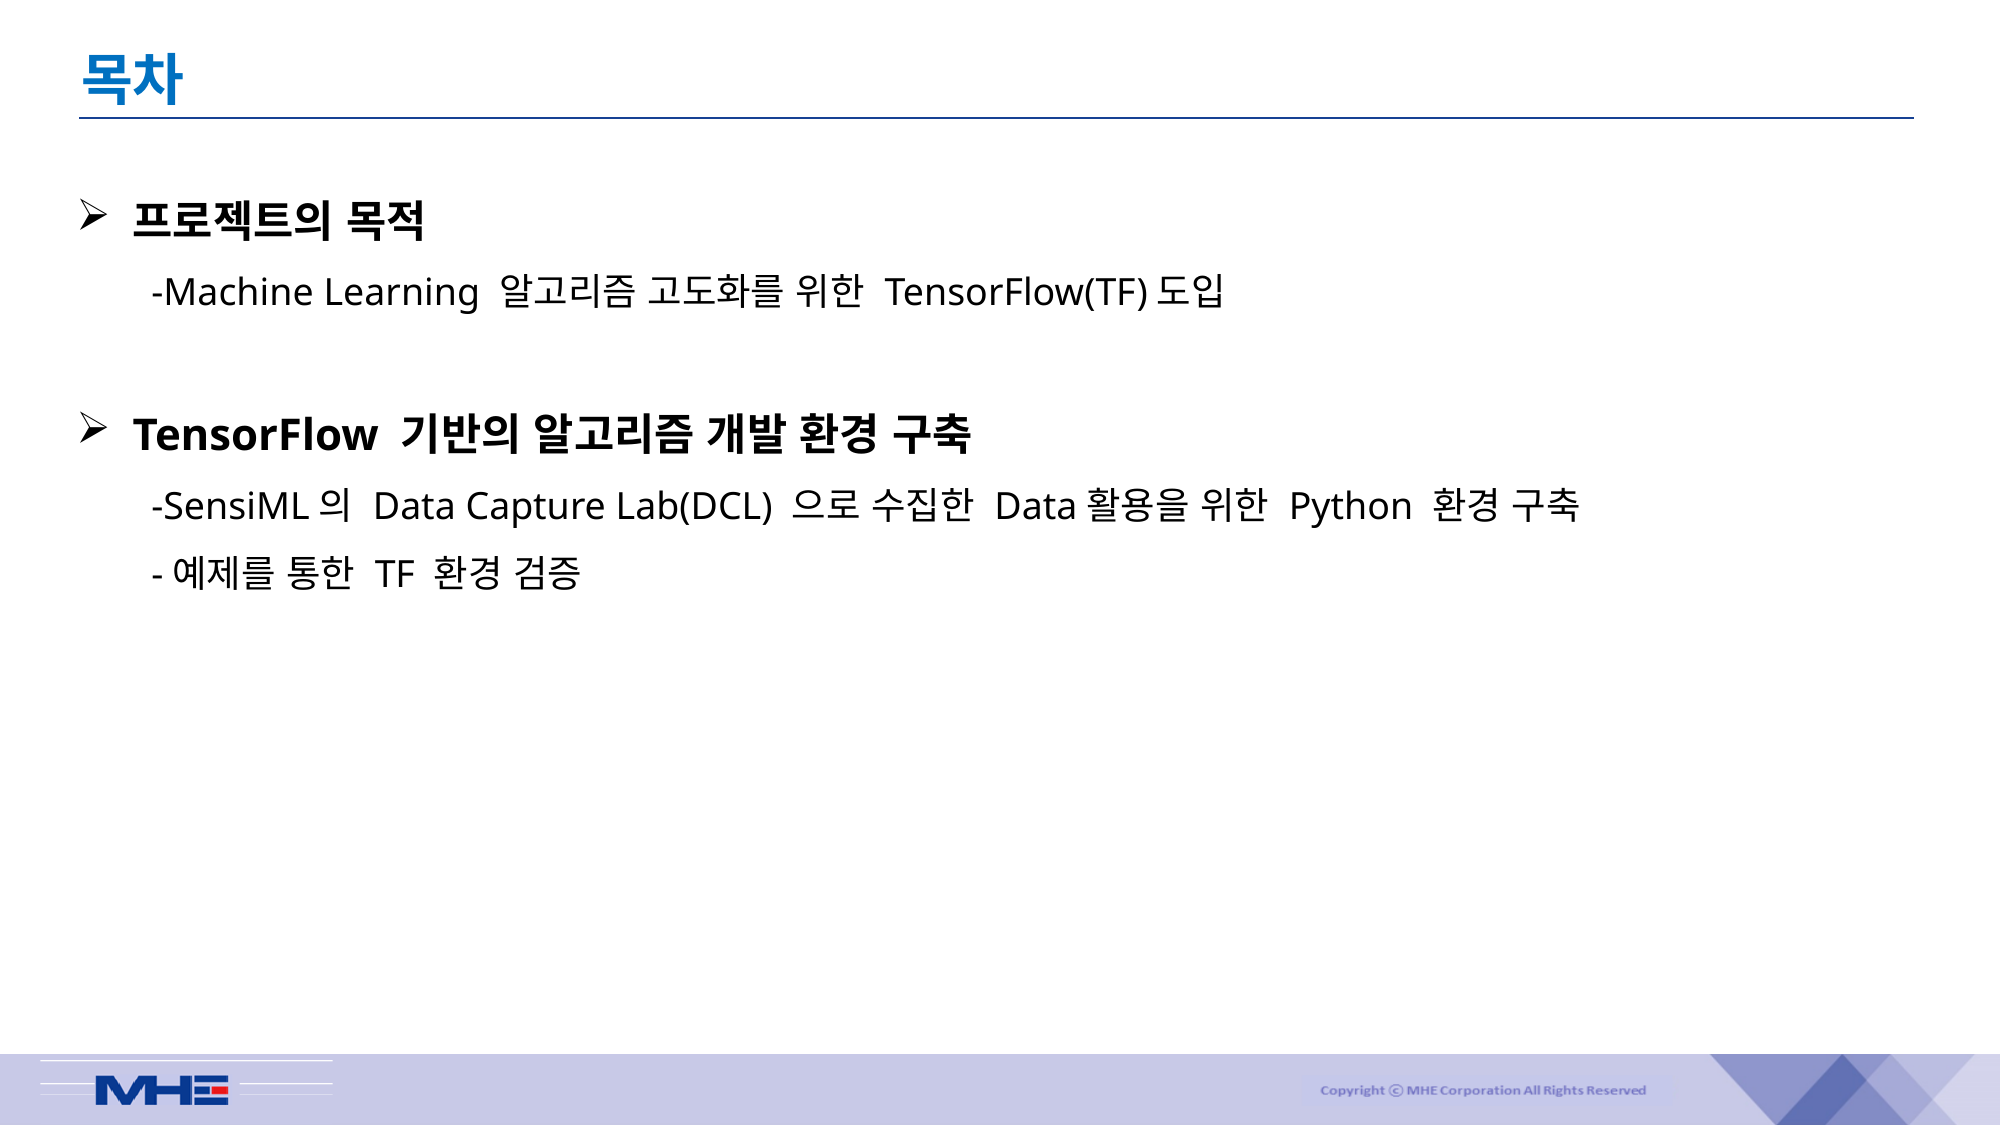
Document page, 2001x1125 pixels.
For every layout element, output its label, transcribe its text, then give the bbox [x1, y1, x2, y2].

text_box 목차 [66, 36, 1886, 120]
picture [0, 1054, 2000, 1125]
text_box 프로젝트의 목적 -Machine Learning 알고리즘 고도화를 위한 TensorFlow(TF)도입 TensorFlow 기반의 알고리즘 개발 환경 구축 -SensiML의 Data Capture Lab(DCL) 으로 수집한 Data활용을 위한 Python 환경 구축 -예제를 통한 TF 환경 검증 [61, 159, 1790, 917]
